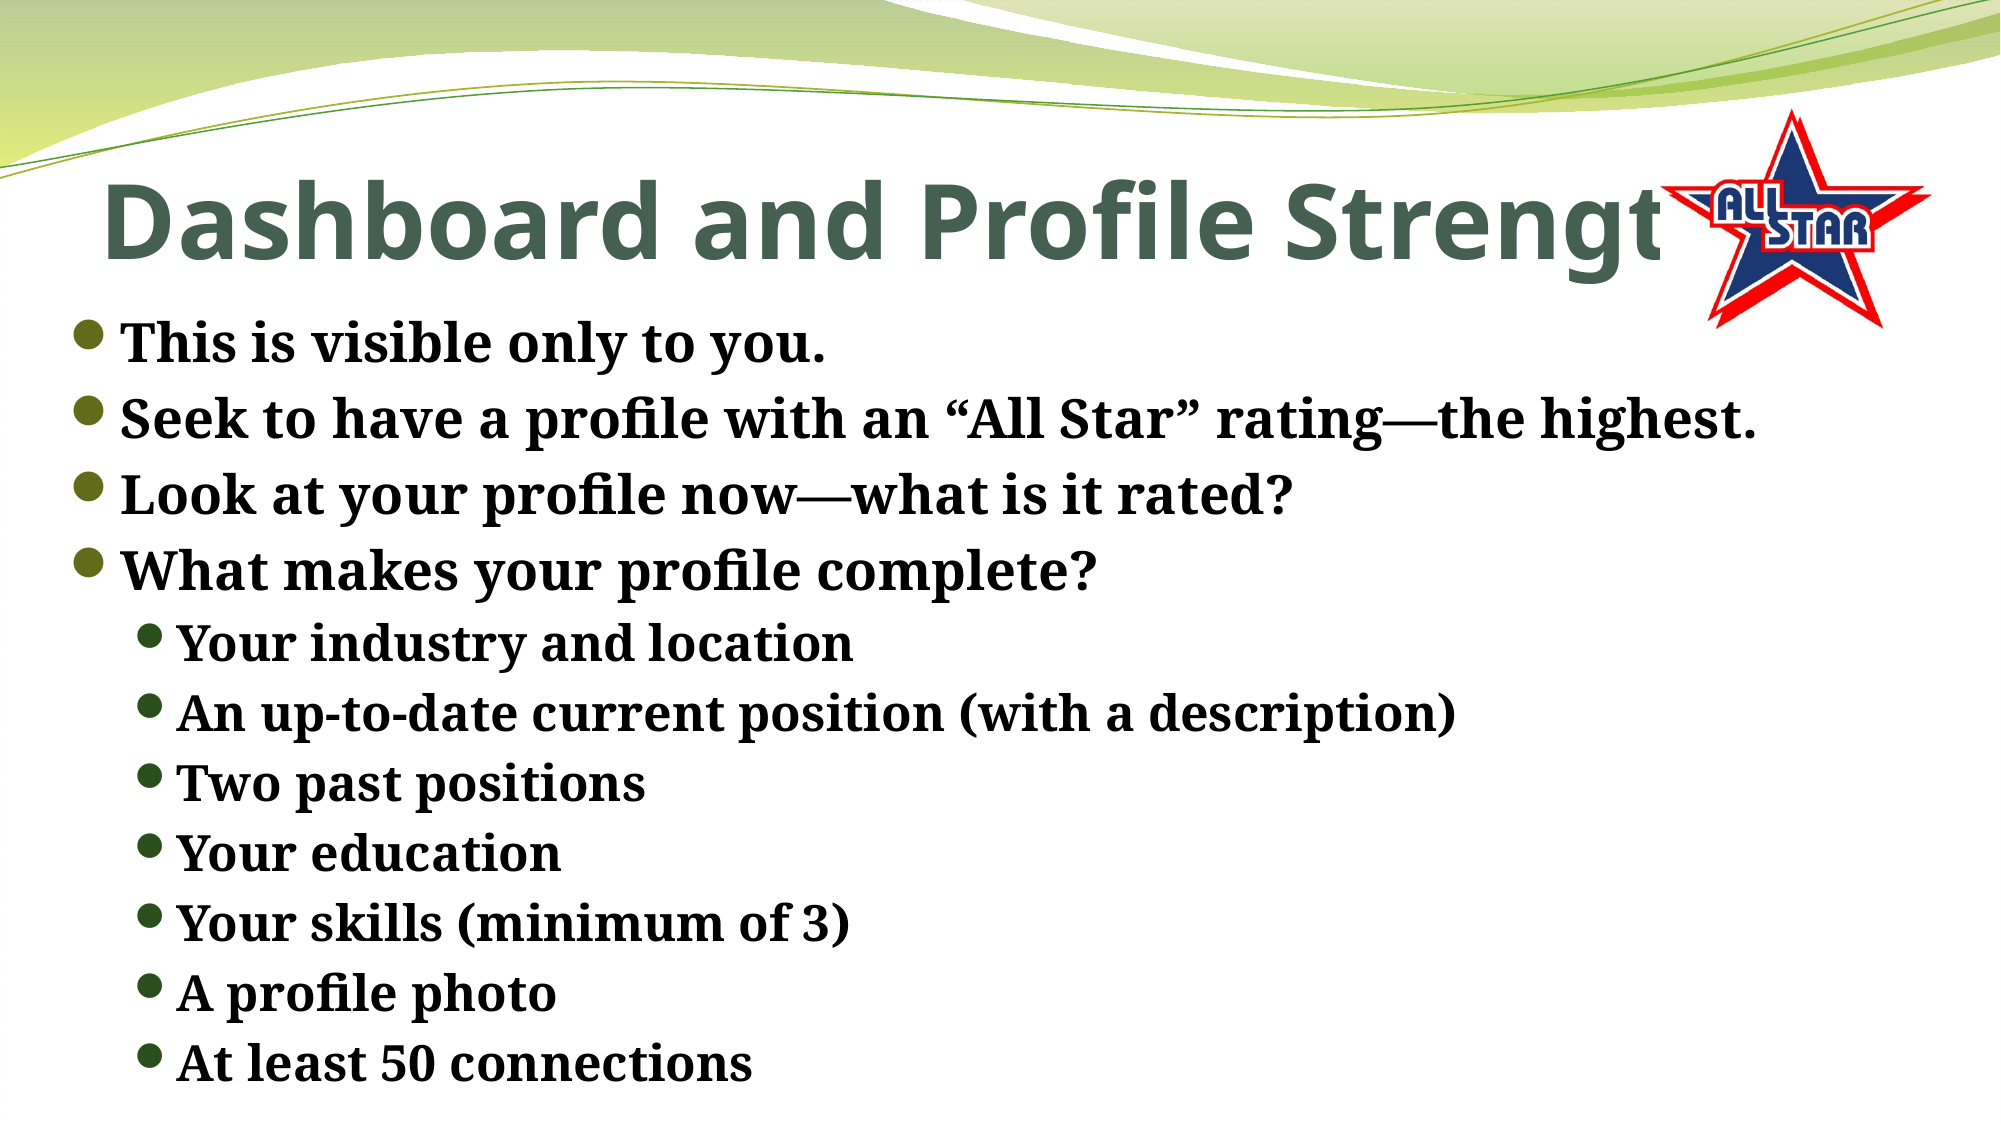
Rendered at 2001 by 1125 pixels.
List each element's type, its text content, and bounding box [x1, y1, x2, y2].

picture [1659, 108, 1932, 329]
list This is visible only to you. Seek to have a profile with an “All Star” rating—the highest. Look at your profile now—what is it rated? What makes your profile complete? Your industry and location An up-to-date current position (with a description) Two past positions Your education Your skills (minimum of 3) A profile photo At least 50 connections [54, 301, 1947, 1113]
title Dashboard and Profile Strength [99, 92, 1900, 280]
